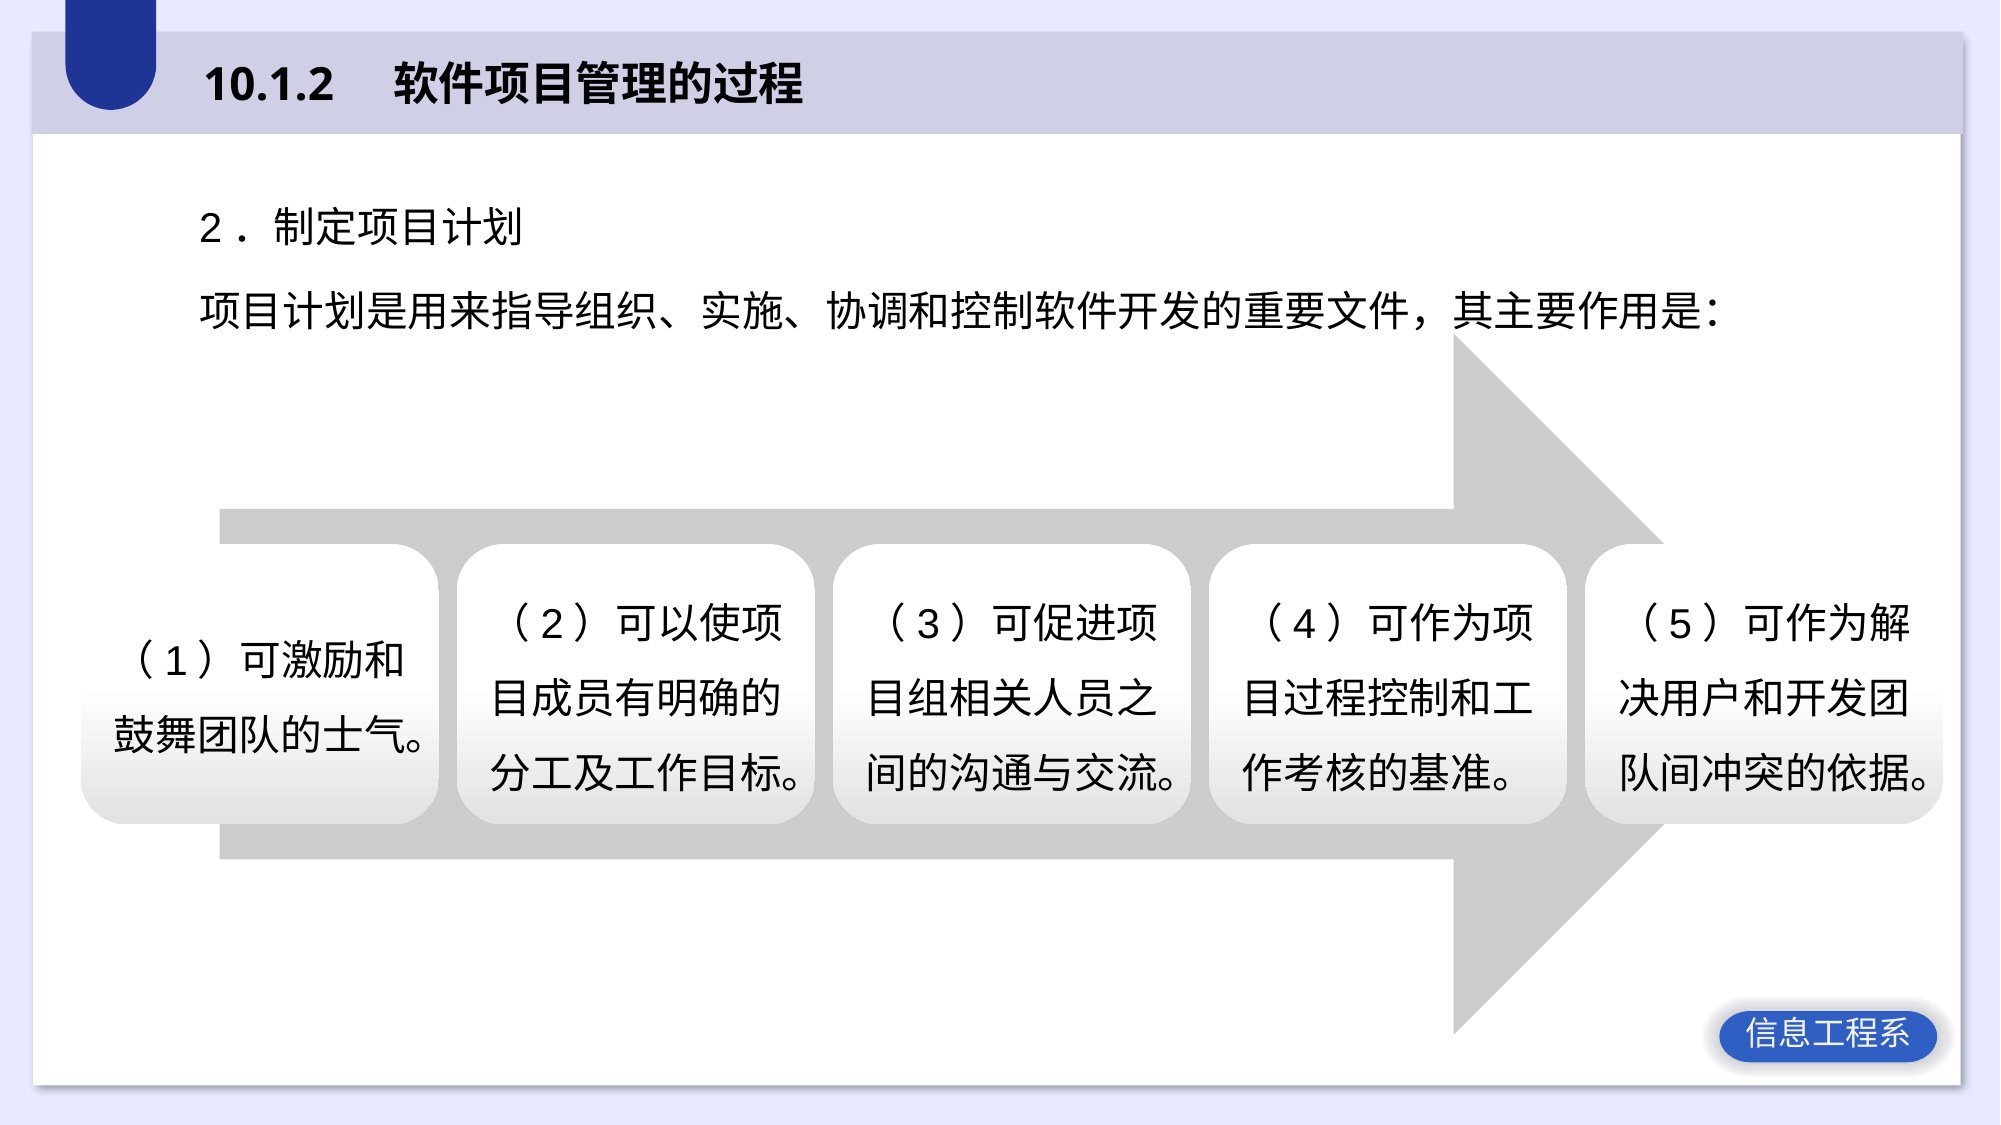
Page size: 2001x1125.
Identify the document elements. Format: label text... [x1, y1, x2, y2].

text_box 10.1.2 软件项目管理的过程 [188, 47, 852, 117]
text_box 2．制定项目计划 项目计划是用来指导组织、实施、协调和控制软件开发的重要文件，其主要作用是： [184, 168, 1759, 333]
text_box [80, 333, 1944, 1035]
